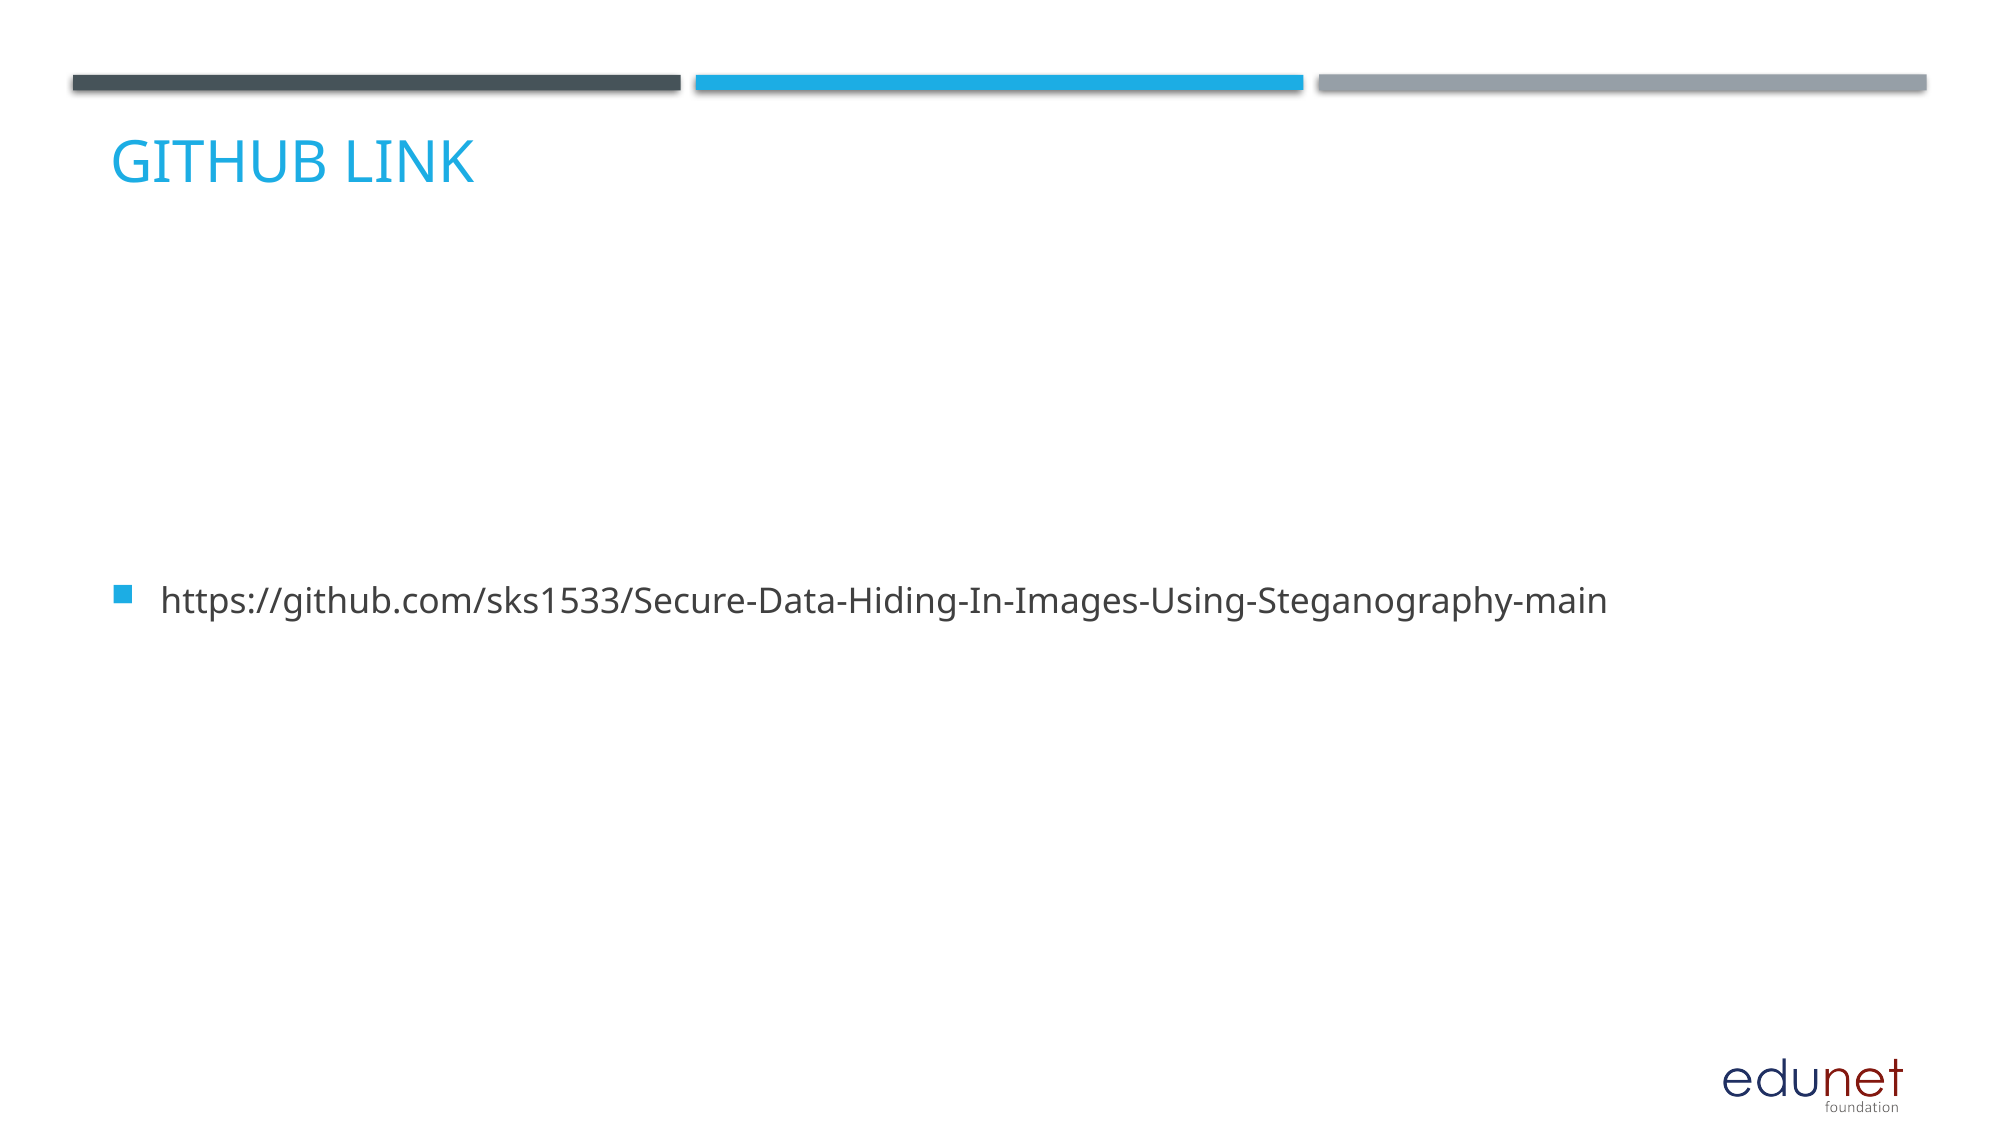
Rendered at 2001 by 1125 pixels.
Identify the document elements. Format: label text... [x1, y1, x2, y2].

picture [1719, 1056, 1905, 1116]
title GitHub Link [95, 115, 1905, 203]
list https://github.com/sks1533/Secure-Data-Hiding-In-Images-Using-Steganography-main [95, 213, 1905, 981]
